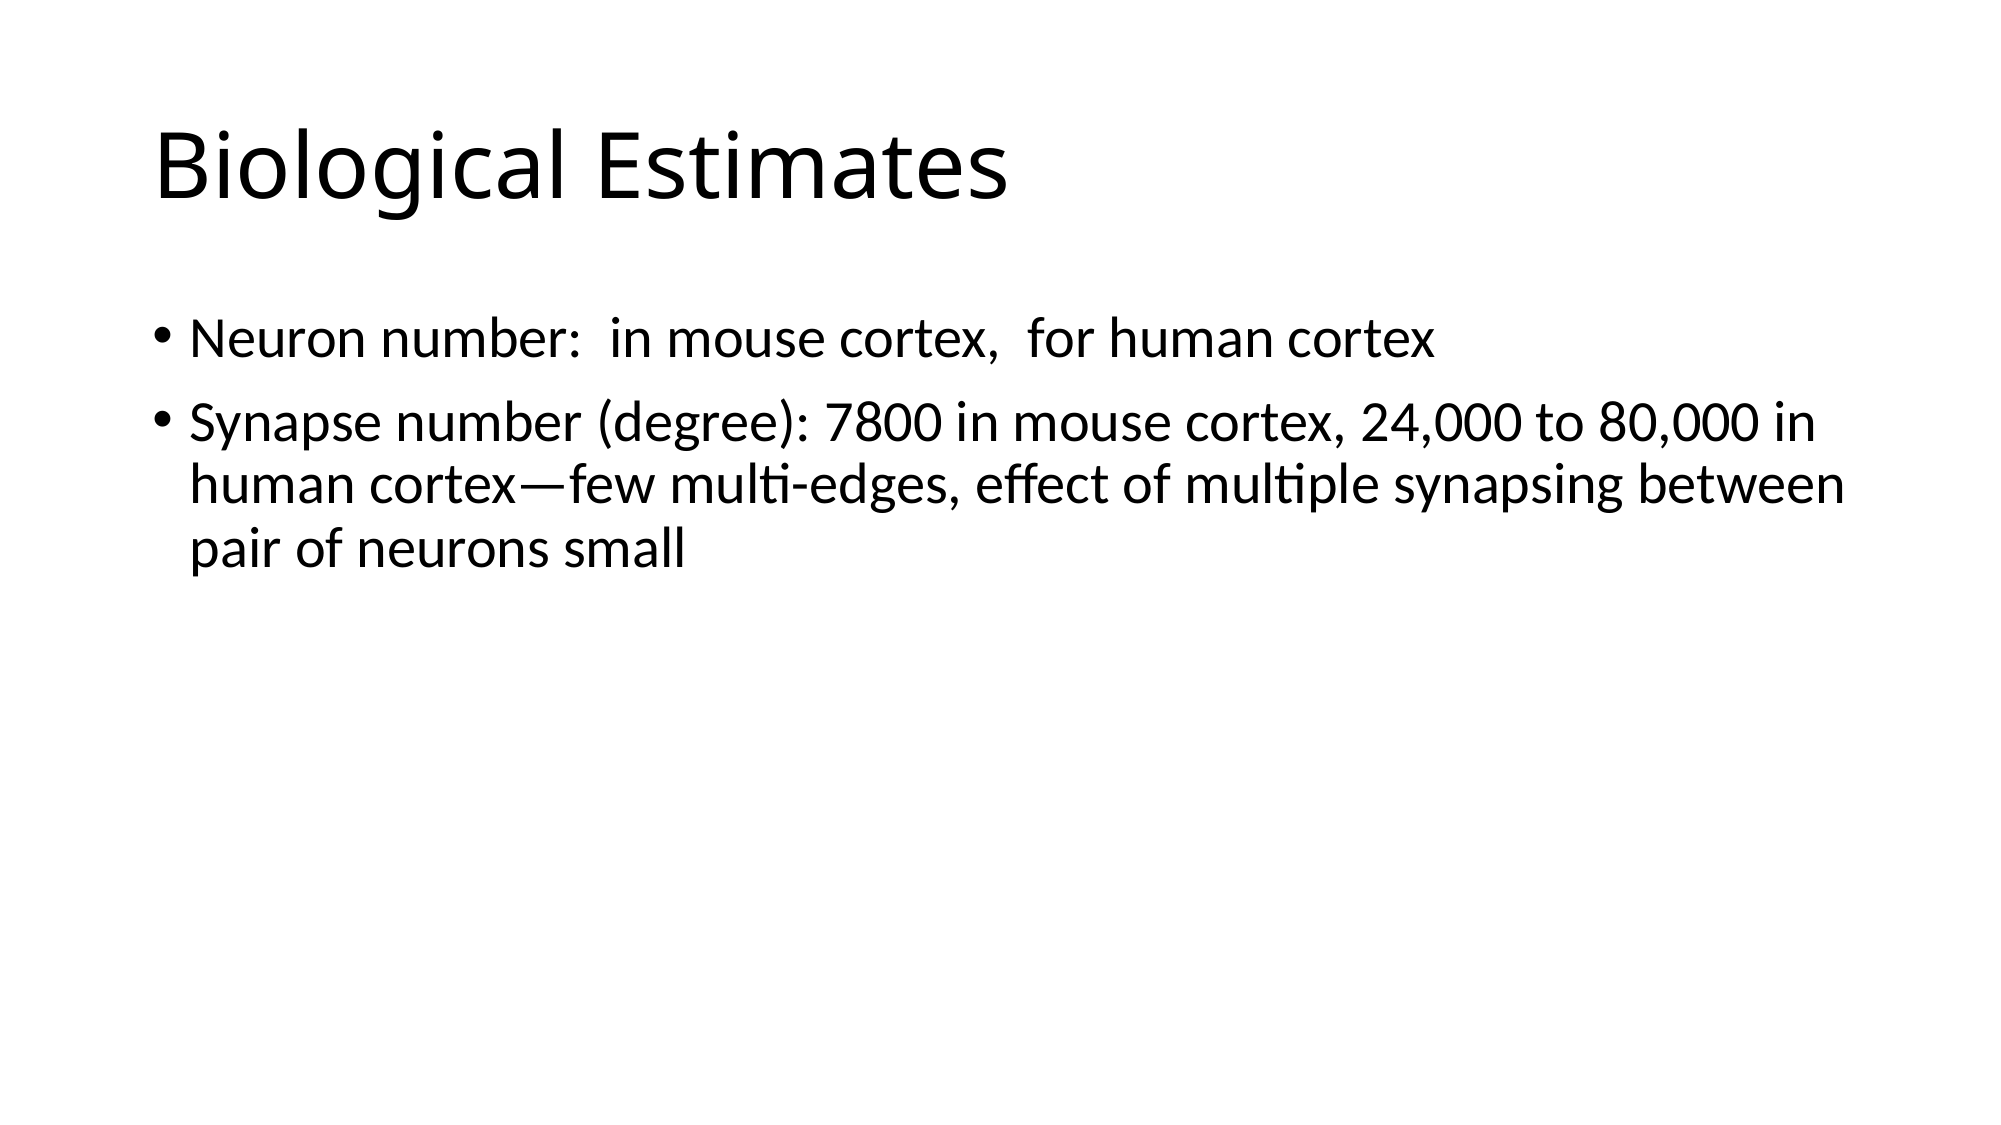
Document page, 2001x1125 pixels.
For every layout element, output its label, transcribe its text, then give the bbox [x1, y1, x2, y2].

title Biological Estimates [137, 59, 1863, 278]
